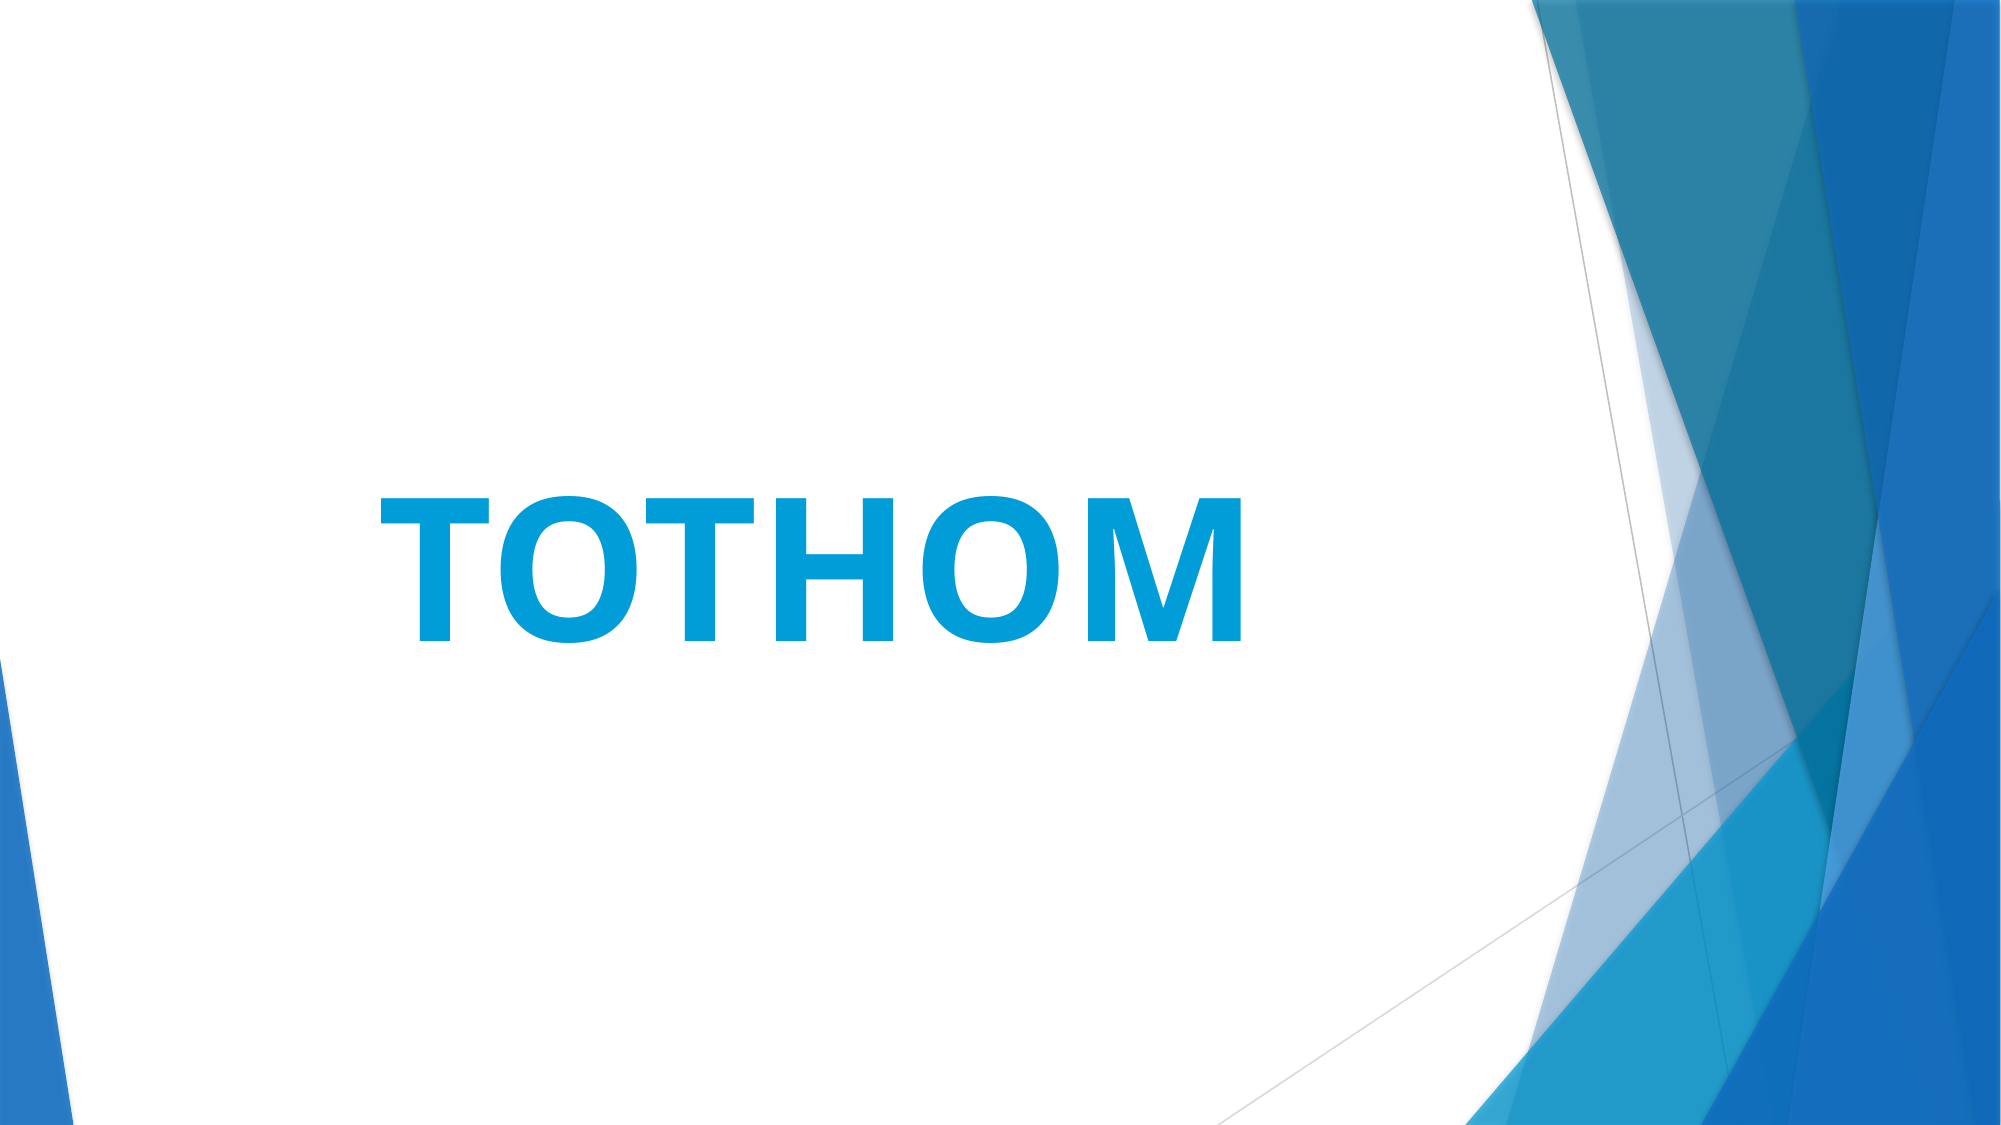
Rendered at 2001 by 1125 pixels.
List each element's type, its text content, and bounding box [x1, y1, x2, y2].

list TOTHOM [362, 341, 1363, 781]
